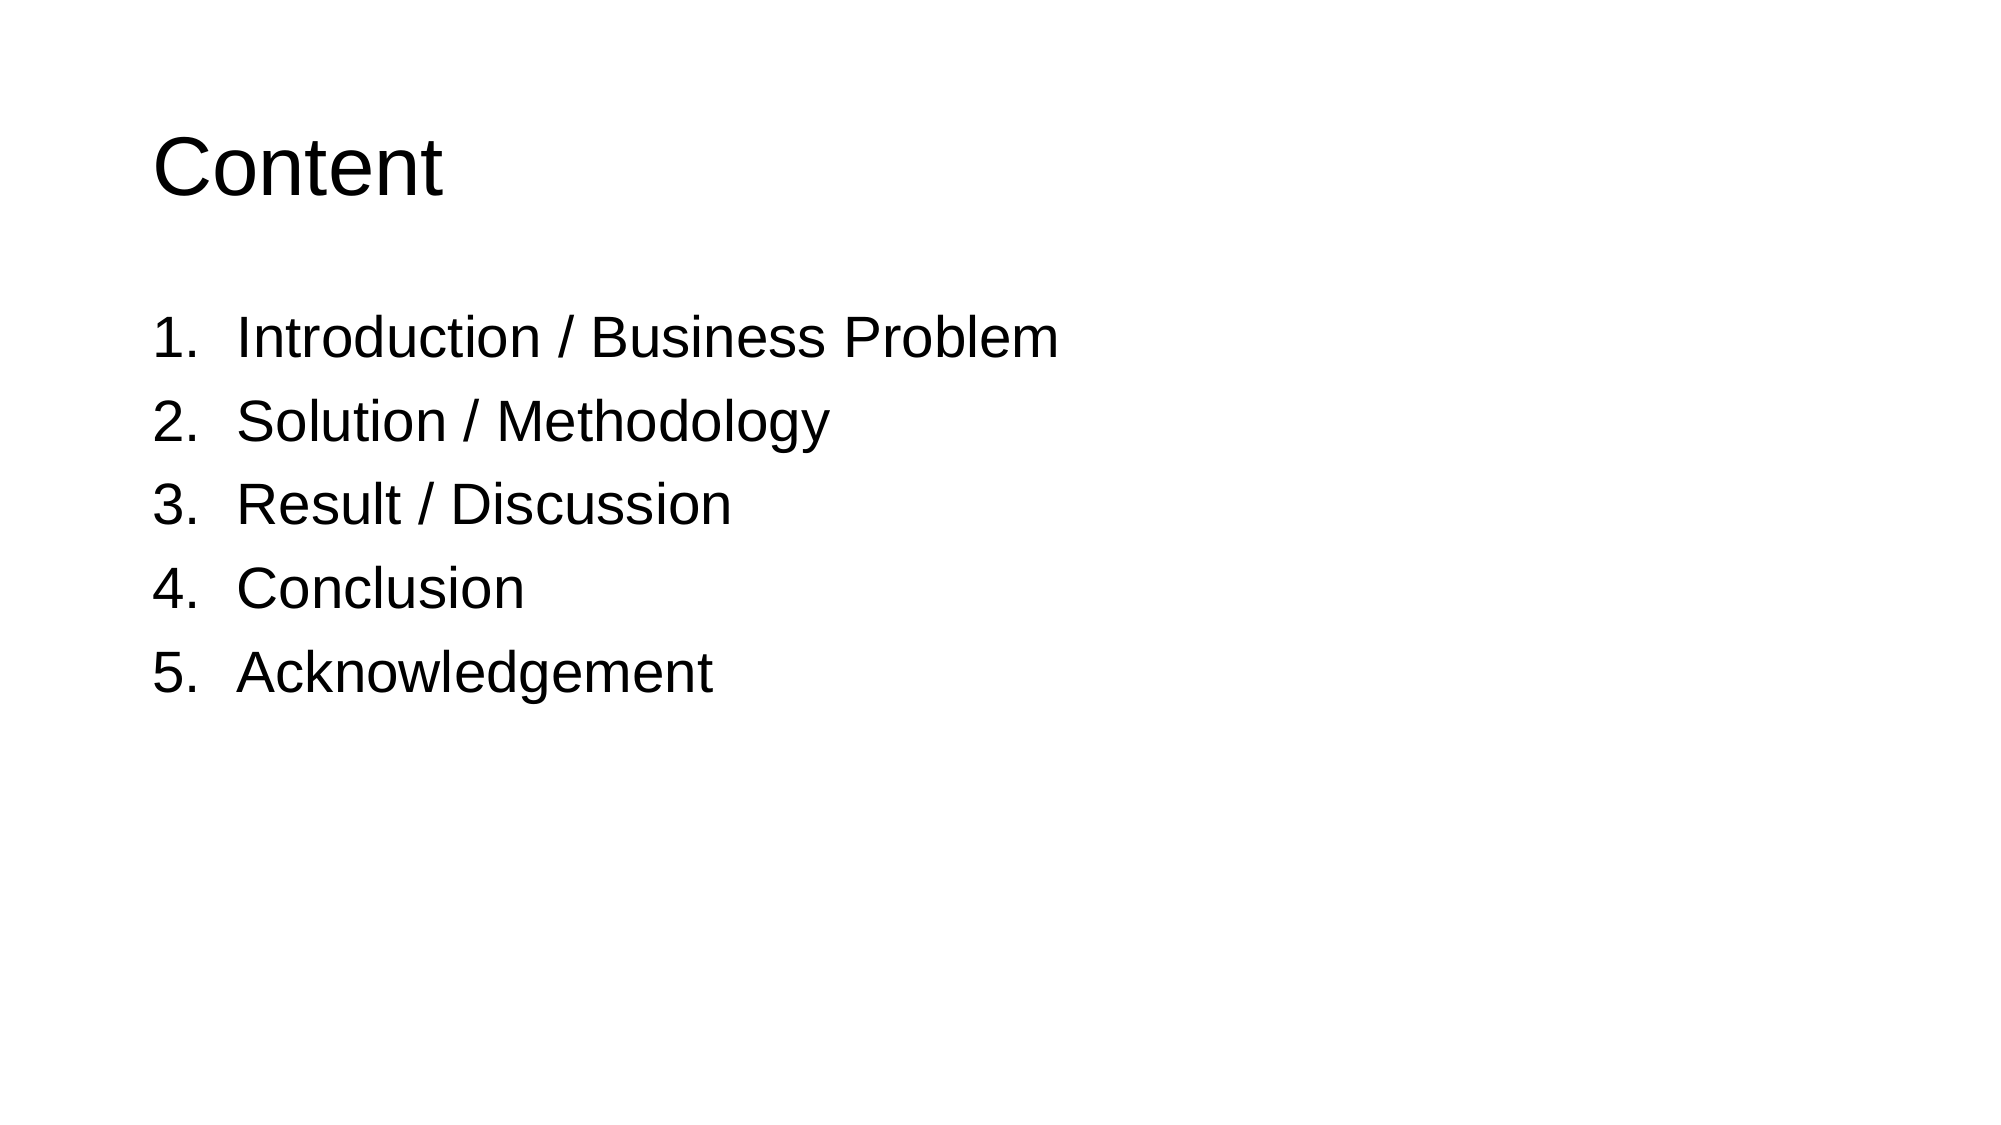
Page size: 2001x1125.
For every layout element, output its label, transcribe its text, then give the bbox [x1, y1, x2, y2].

title Content [137, 59, 1863, 278]
list Introduction / Business Problem Solution / Methodology Result / Discussion Conclusion Acknowledgement [137, 299, 1863, 1014]
